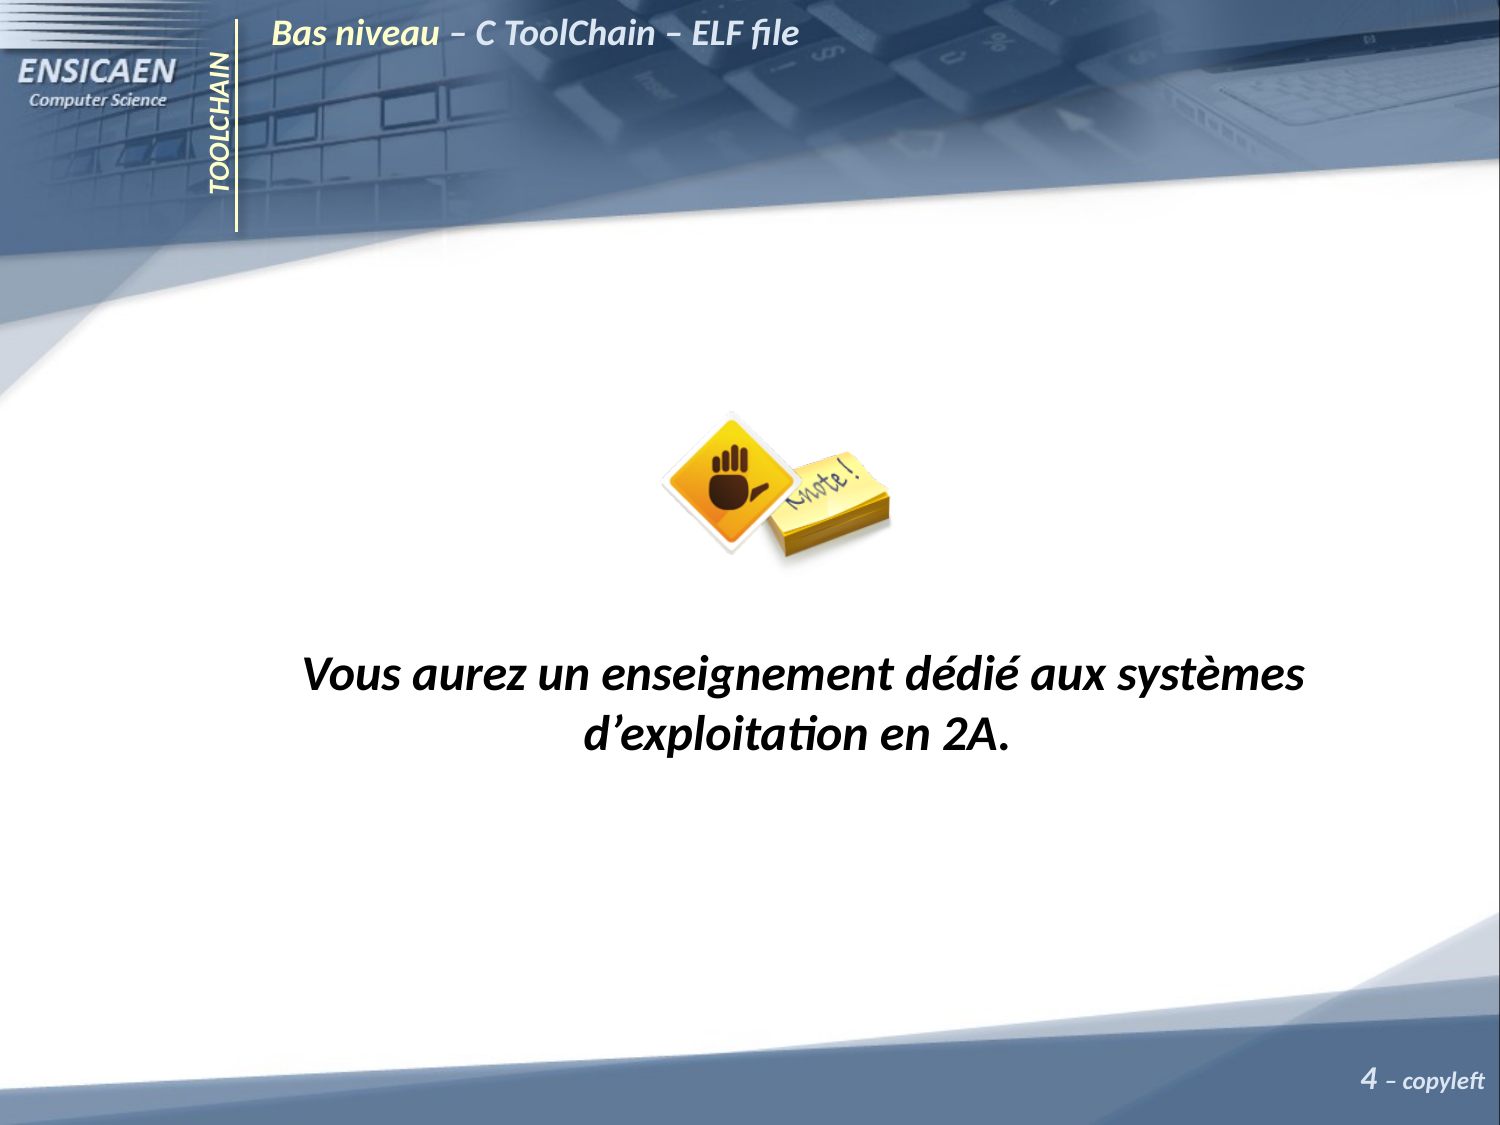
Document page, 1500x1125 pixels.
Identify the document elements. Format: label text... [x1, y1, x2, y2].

text_box TOOLCHAIN [169, 0, 265, 249]
text_box Vous aurez un enseignement dédié aux systèmes d’exploitation en 2A. [272, 633, 1335, 941]
slide_number 4 – copyleft [1210, 1046, 1500, 1107]
picture [0, 0, 1500, 1125]
text_box Bas niveau – C ToolChain – ELF file [265, 0, 1500, 208]
